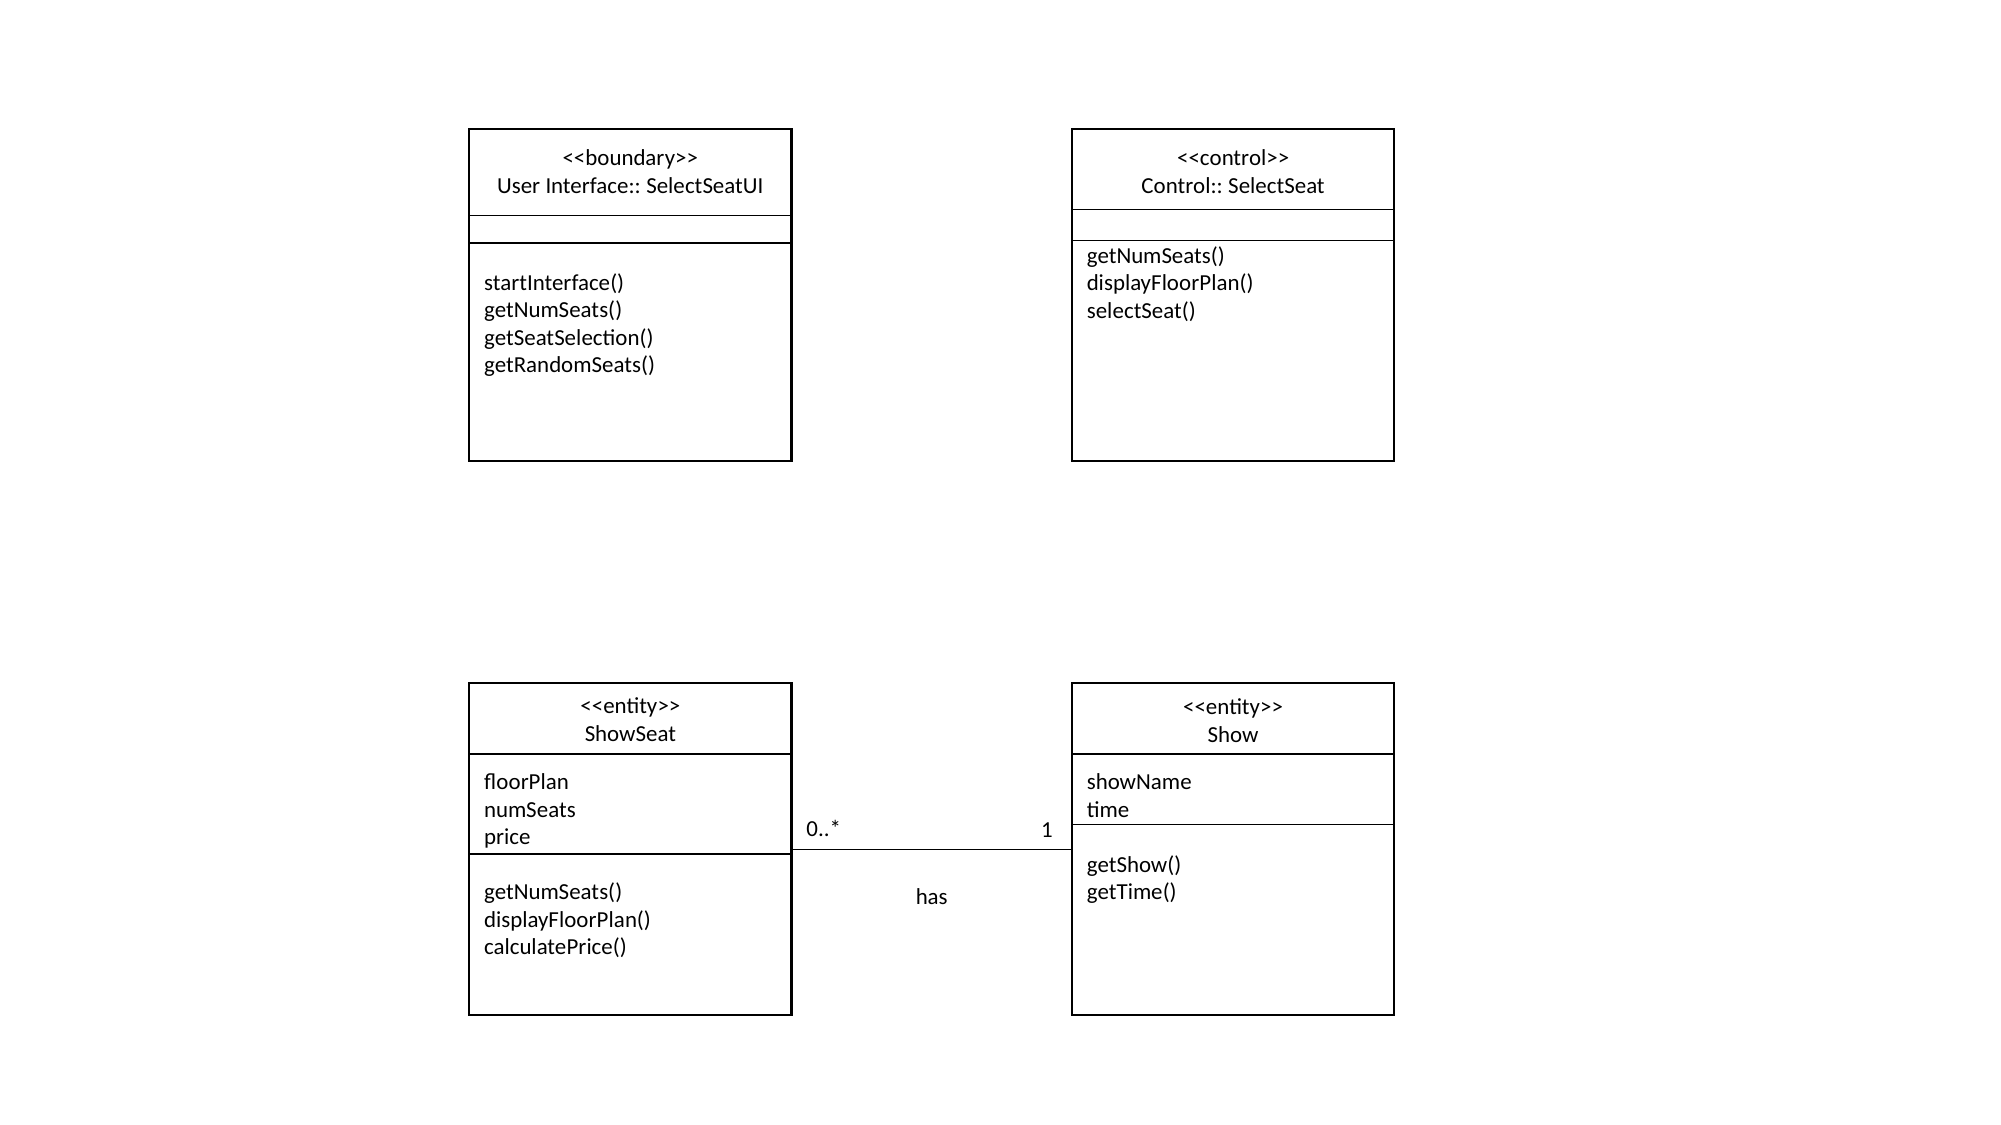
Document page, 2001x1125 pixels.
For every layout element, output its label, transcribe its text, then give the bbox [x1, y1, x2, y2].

text_box <<control>> Control:: SelectSeat [1072, 135, 1395, 206]
text_box [468, 128, 793, 462]
text_box showName time getShow() getTime() [1071, 825, 1395, 1016]
text_box 0..* [791, 806, 860, 849]
text_box <<boundary>> User Interface:: SelectSeatUI [469, 135, 792, 206]
text_box 1 [1026, 806, 1075, 849]
text_box showName time getShow() getTime() [1071, 682, 1395, 824]
text_box getNumSeats() displayFloorPlan() selectSeat() [1071, 128, 1395, 462]
text_box <<entity>> Show [1072, 684, 1395, 753]
text_box floorPlan numSeats price getNumSeats() displayFloorPlan() calculatePrice() [468, 682, 793, 1016]
text_box startInterface() getNumSeats() getSeatSelection() getRandomSeats() [469, 259, 792, 412]
text_box has [901, 873, 963, 916]
text_box <<entity>> ShowSeat [469, 683, 792, 753]
